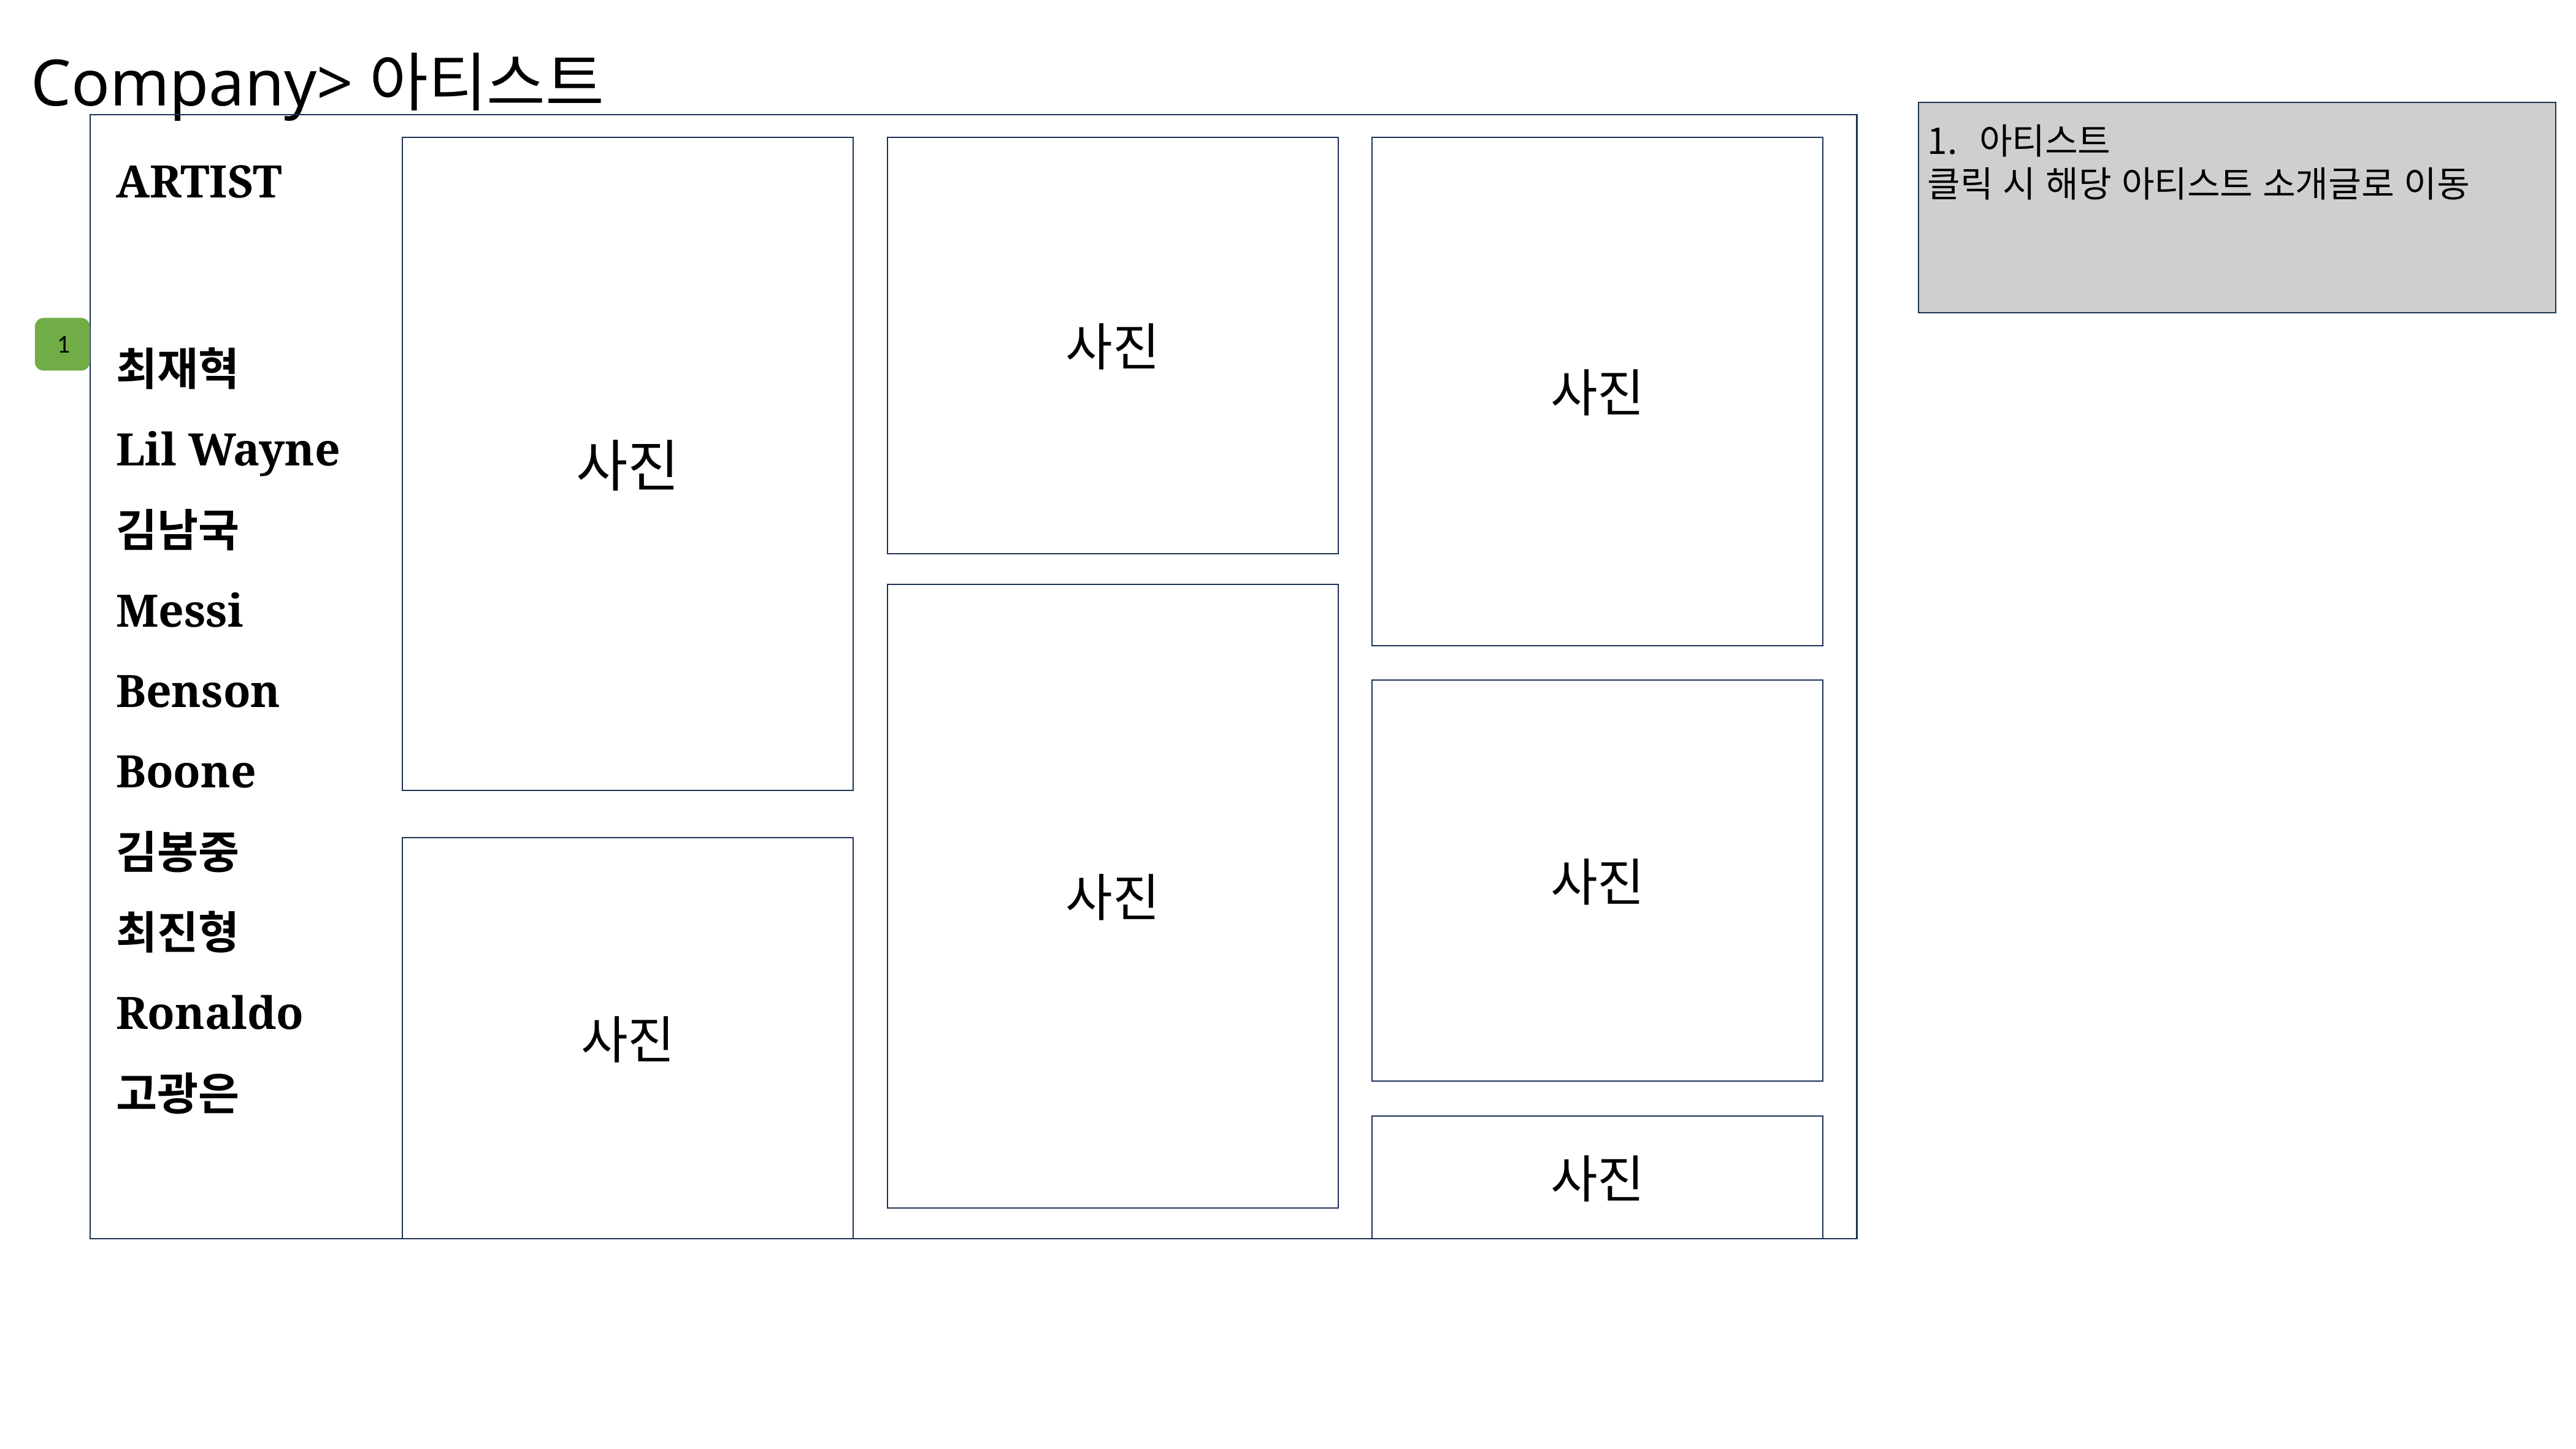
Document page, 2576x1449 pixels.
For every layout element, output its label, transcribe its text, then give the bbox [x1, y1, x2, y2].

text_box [21, 37, 1857, 1239]
text_box [1918, 102, 2556, 113]
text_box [34, 318, 90, 373]
text_box [1918, 209, 2556, 313]
text_box 아티스트 클릭 시 해당 아티스트 소개글로 이동 [1918, 113, 2556, 209]
